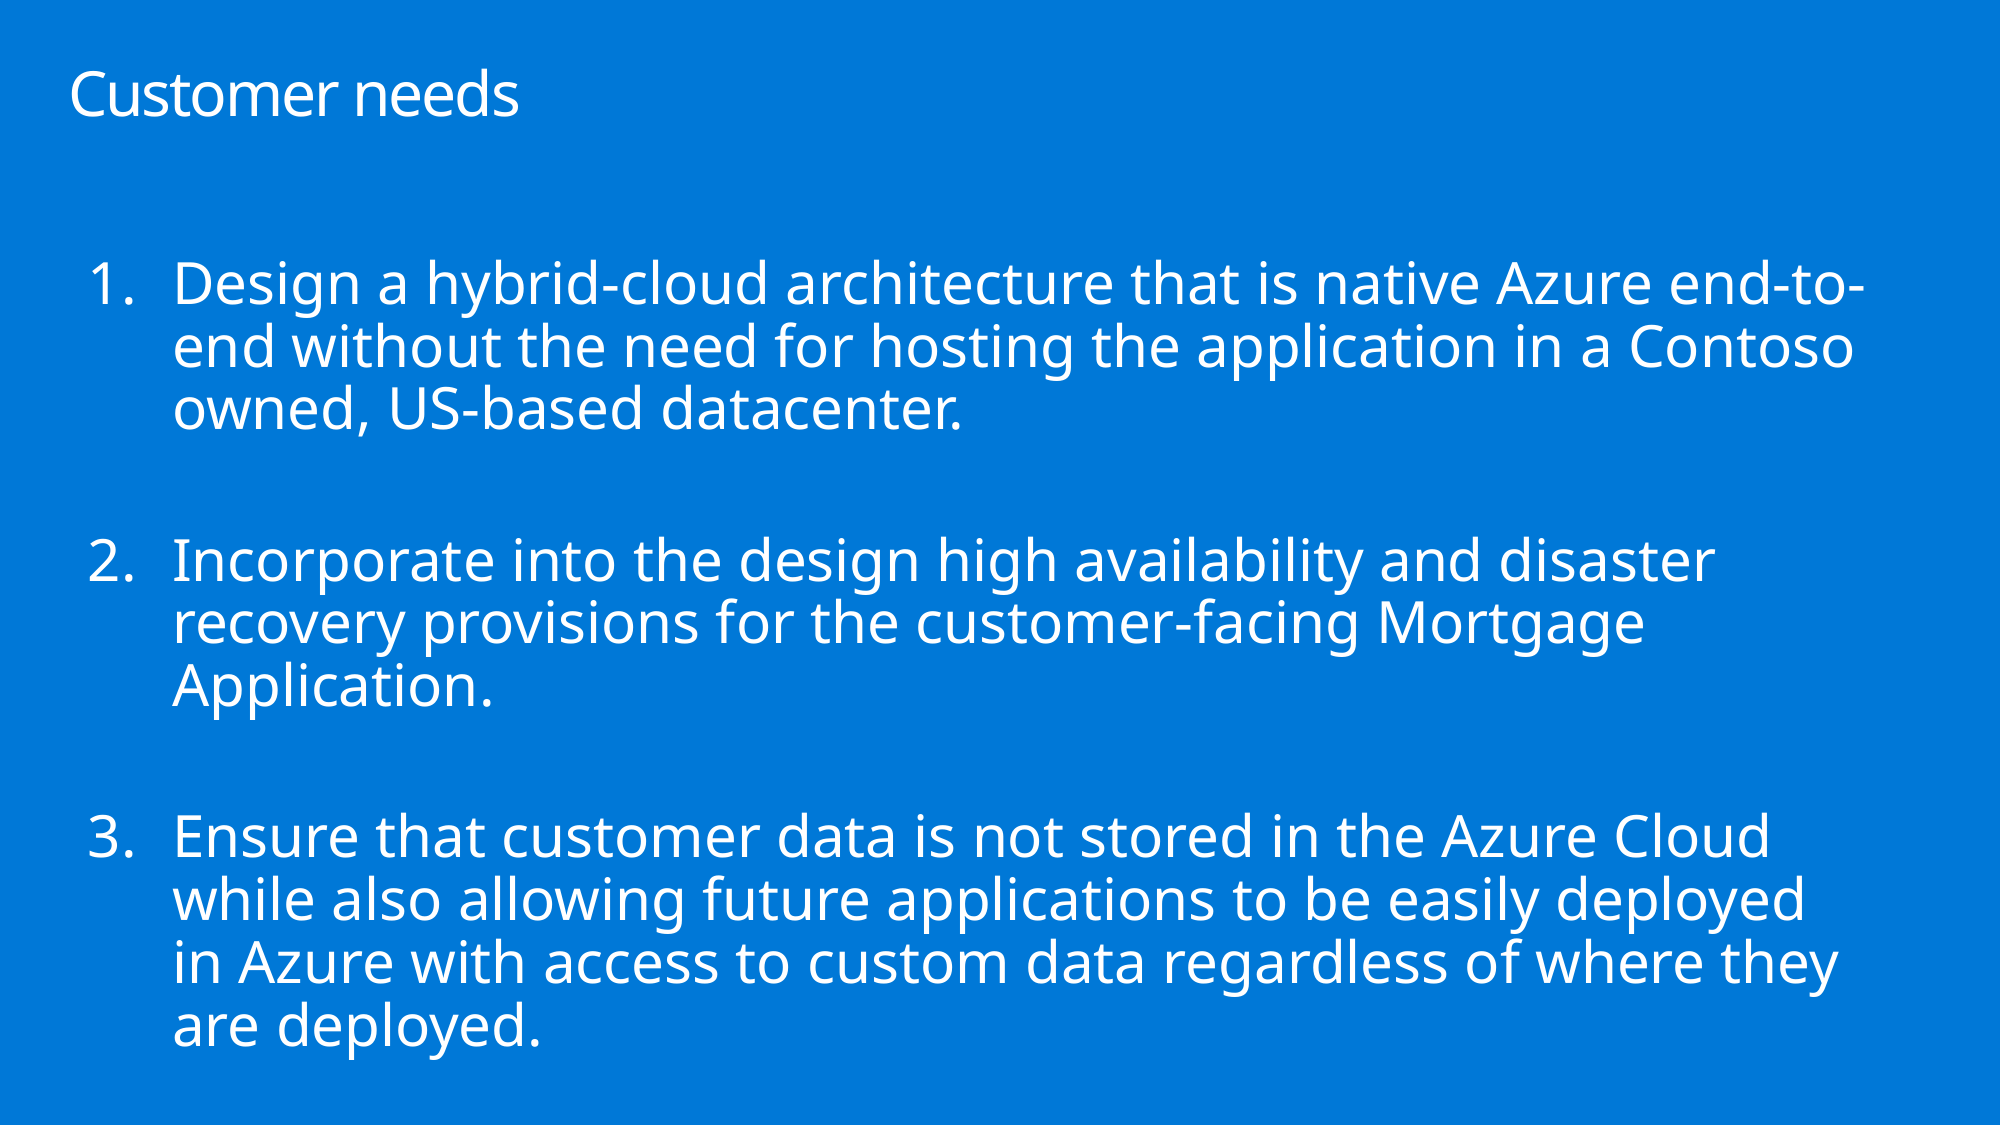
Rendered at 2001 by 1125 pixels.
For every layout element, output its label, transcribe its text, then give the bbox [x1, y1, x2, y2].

title Customer needs [44, 47, 1957, 196]
text_box Design a hybrid-cloud architecture that is native Azure end-to-end without the need for hosting the application in a Contoso owned, US-based datacenter. Incorporate into the design high availability and disaster recovery provisions for the customer-facing Mortgage Application. Ensure that customer data is not stored in the Azure Cloud while also allowing future applications to be easily deployed in Azure with access to custom data regardless of where they are deployed. [57, 229, 1898, 1125]
